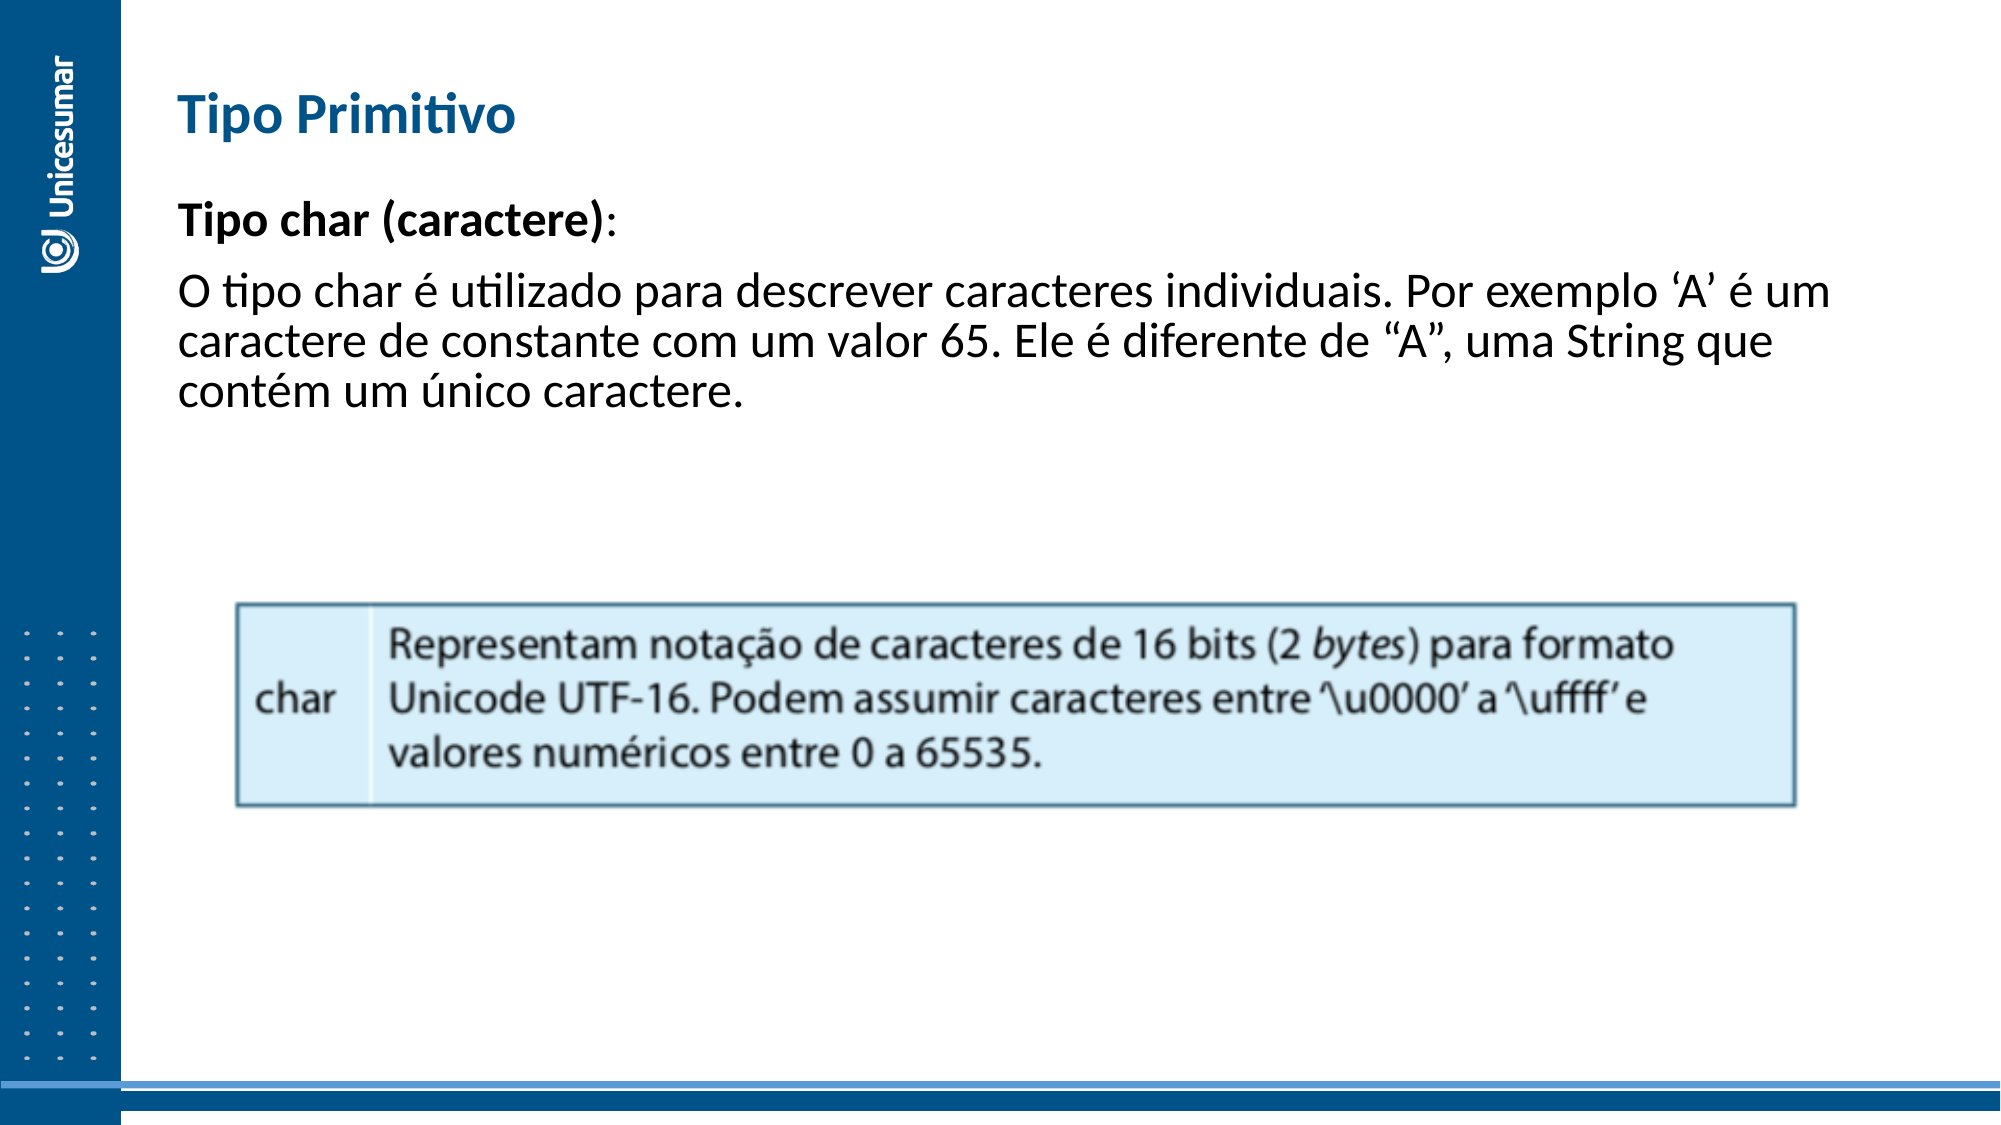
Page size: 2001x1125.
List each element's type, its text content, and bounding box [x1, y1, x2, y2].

text_box Tipo Primitivo [162, 81, 1459, 155]
picture [42, 56, 79, 273]
picture [24, 631, 111, 1060]
list Tipo char (caractere): O tipo char é utilizado para descrever caracteres individuais. Por exemplo ‘A’ é um caractere de constante com um valor 65. Ele é diferente de “A”, uma String que contém um único caractere. [162, 191, 1871, 531]
picture [225, 594, 1808, 818]
